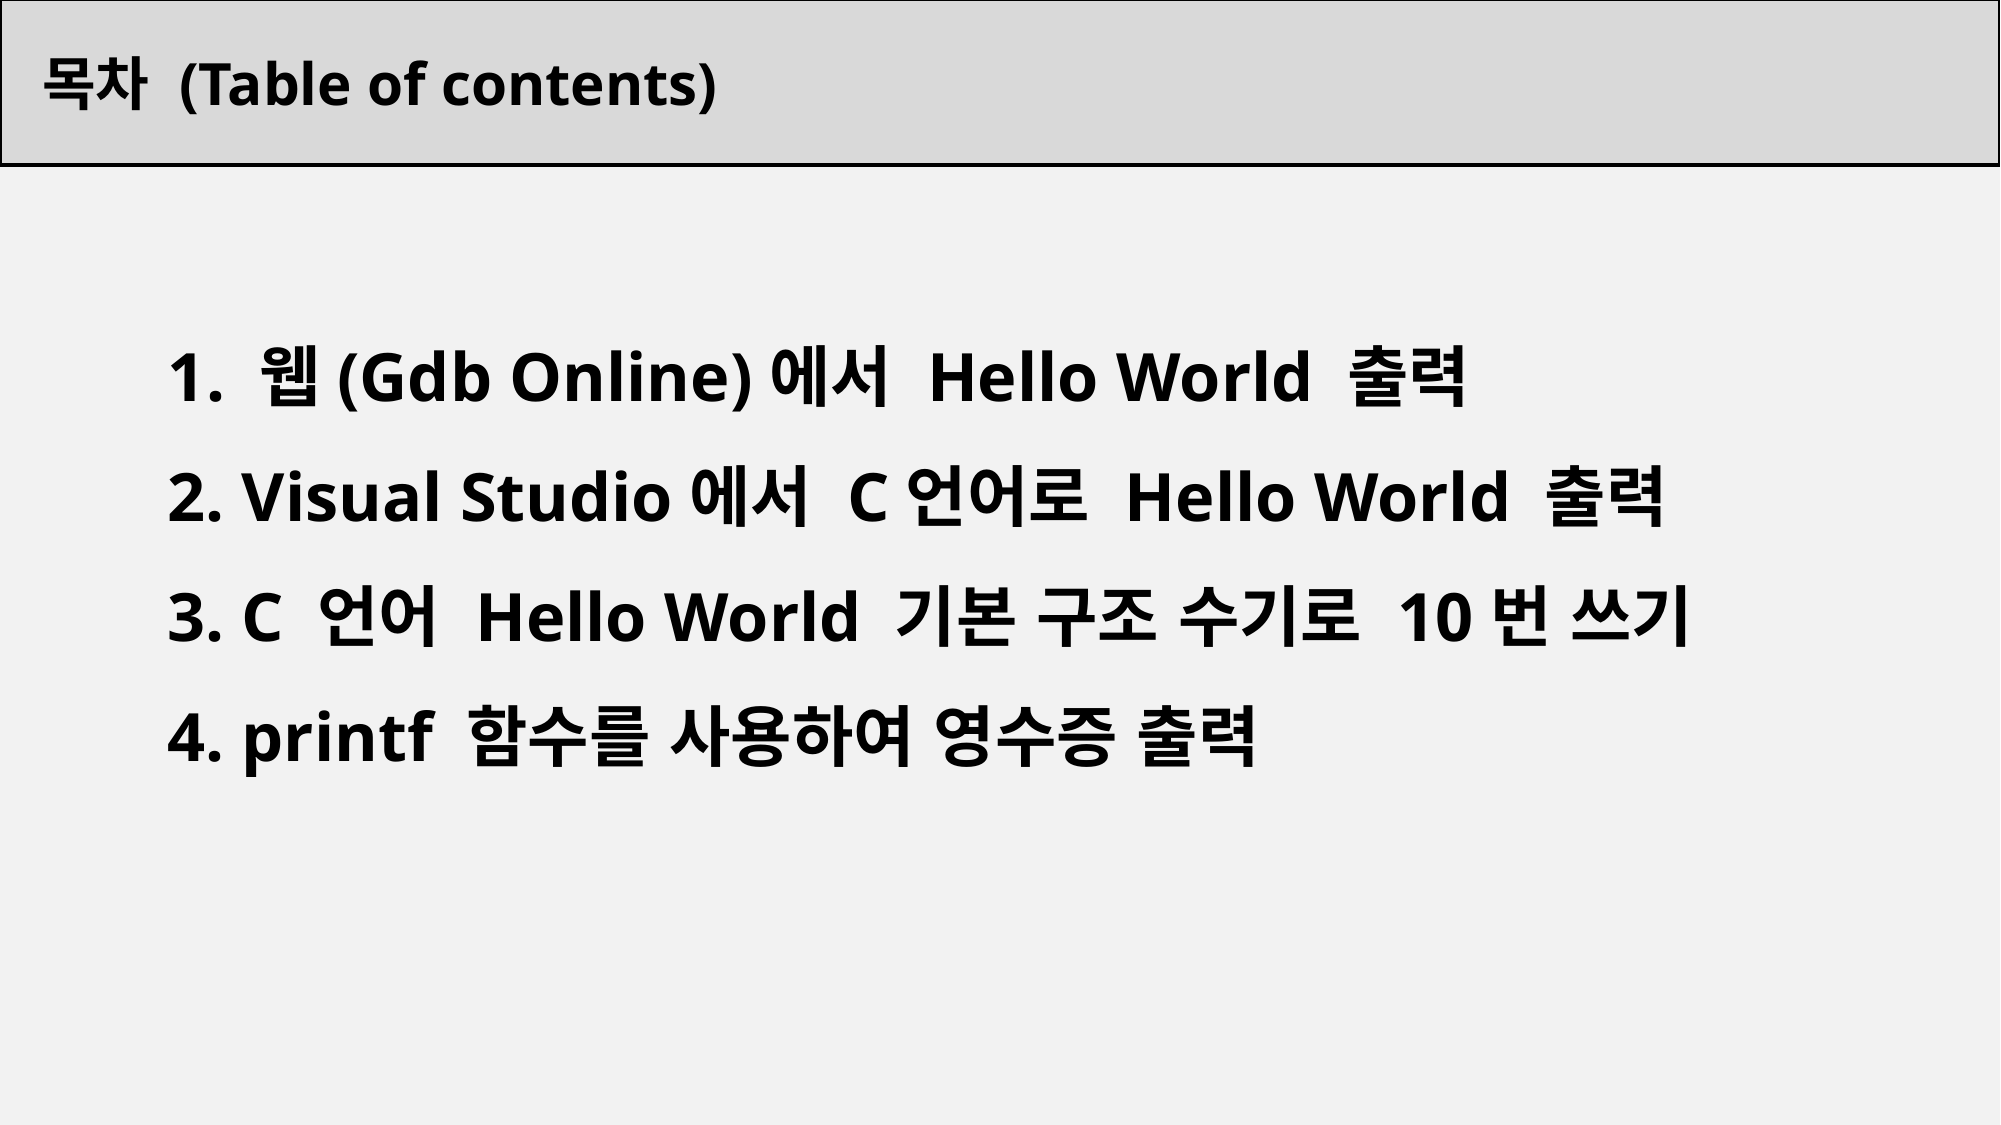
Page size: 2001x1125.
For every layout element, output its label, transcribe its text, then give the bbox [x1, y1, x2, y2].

text_box 목차 (Table of contents) [0, 0, 2000, 166]
text_box 웹(Gdb Online)에서 Hello World 출력 Visual Studio에서 C언어로 Hello World 출력 C 언어 Hello World 기본 구조 수기로 10번 쓰기 printf 함수를 사용하여 영수증 출력 [152, 287, 1833, 783]
